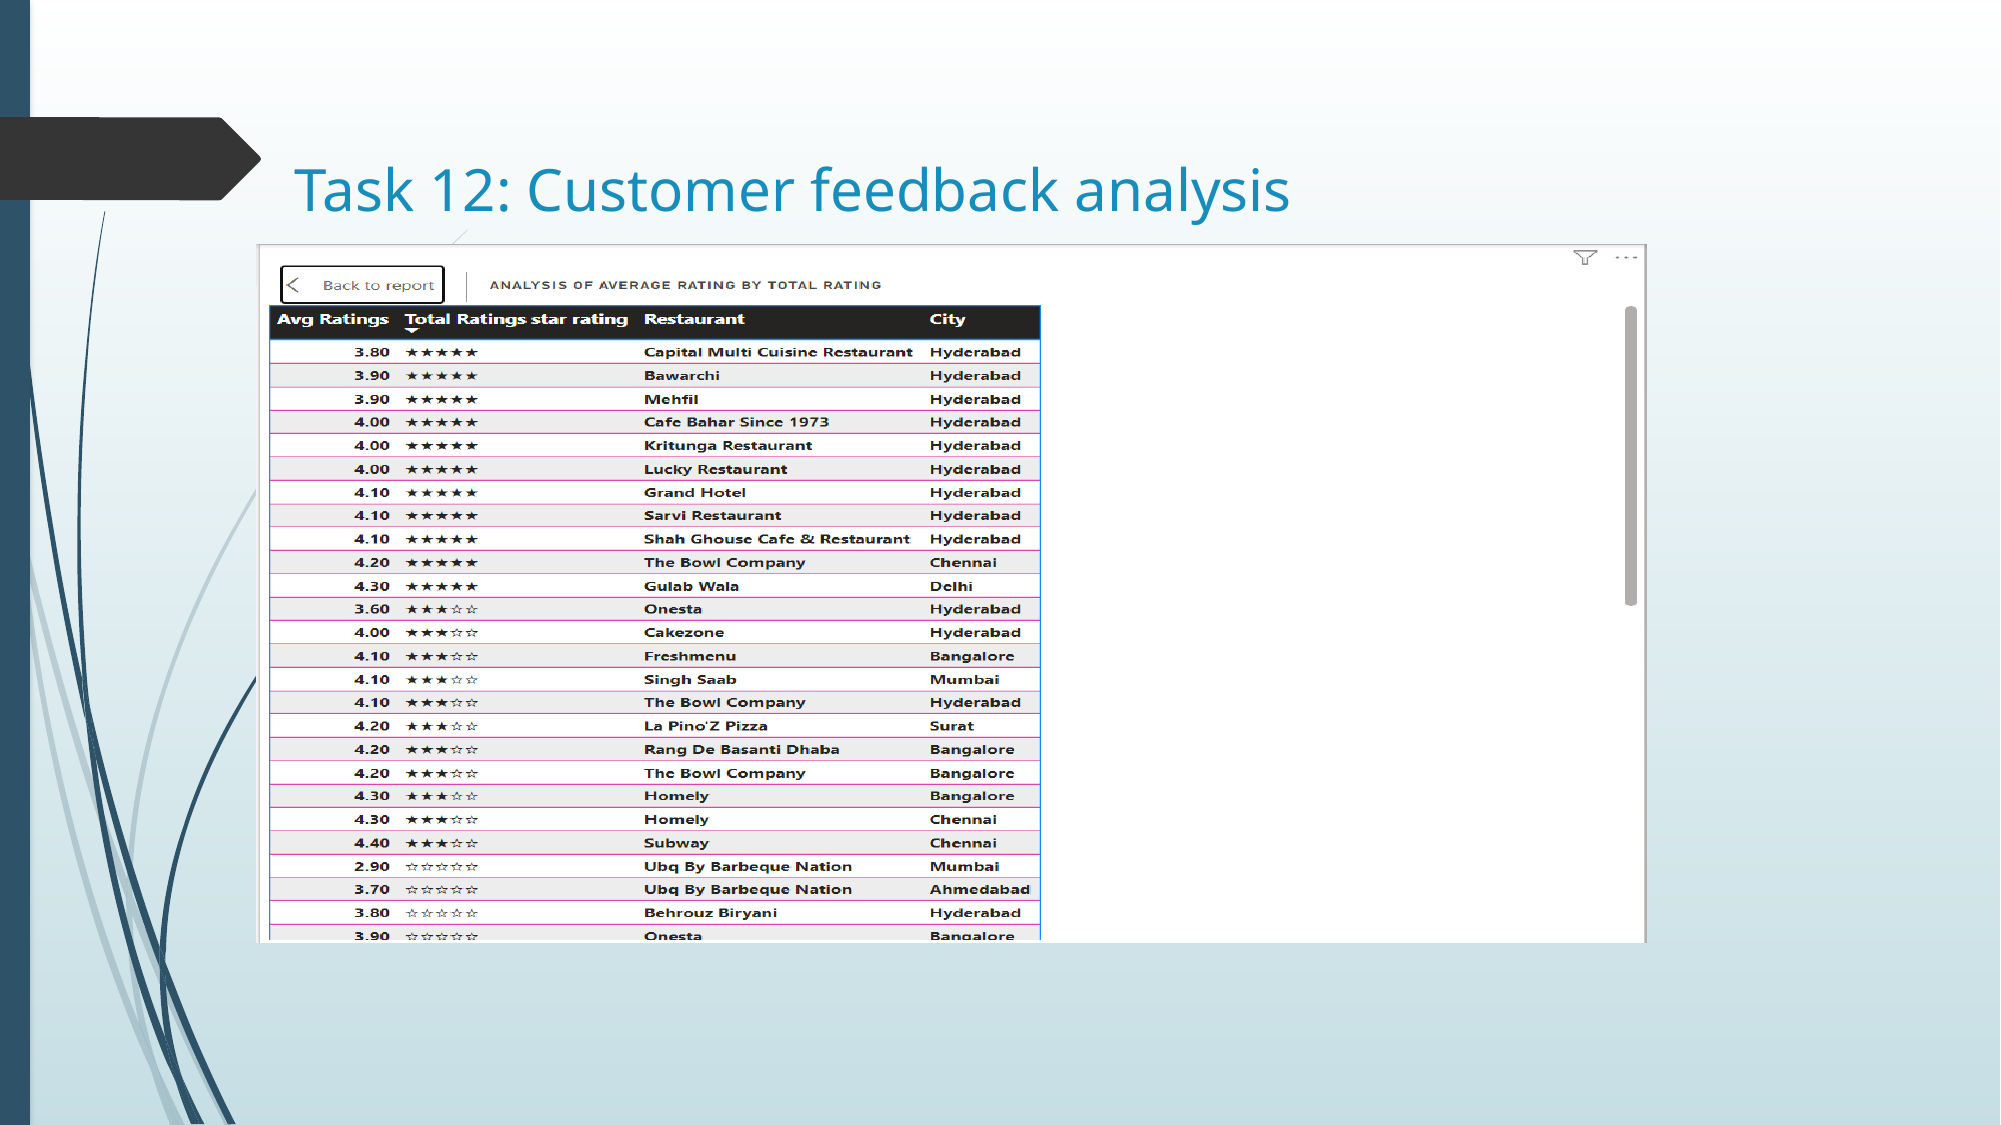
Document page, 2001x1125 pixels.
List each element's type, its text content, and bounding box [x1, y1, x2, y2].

title Task 12: Customer feedback analysis [279, 145, 1647, 244]
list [256, 244, 1648, 943]
